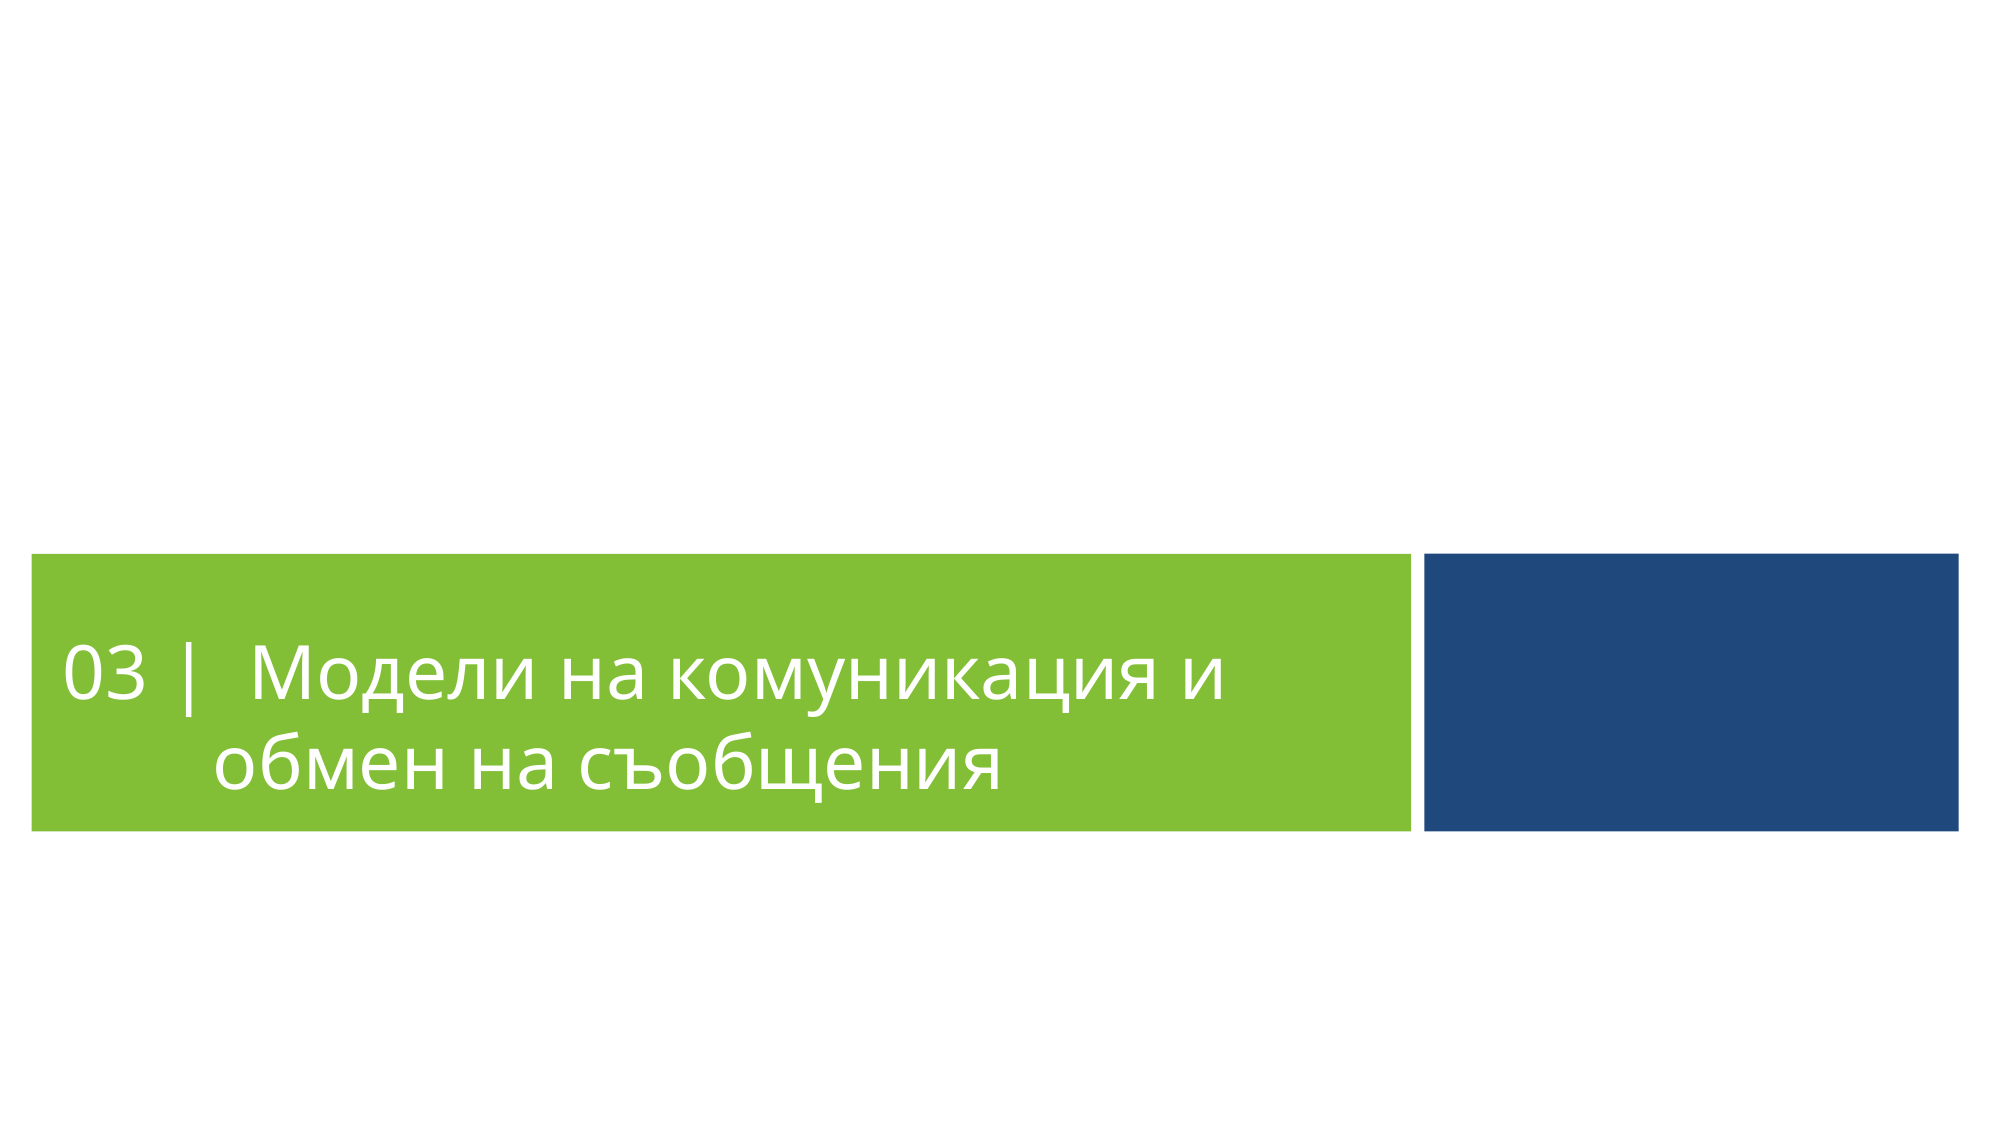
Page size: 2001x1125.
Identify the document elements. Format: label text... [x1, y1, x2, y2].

list 03 | Модели на комуникация и обмен на съобщения [47, 568, 1396, 813]
